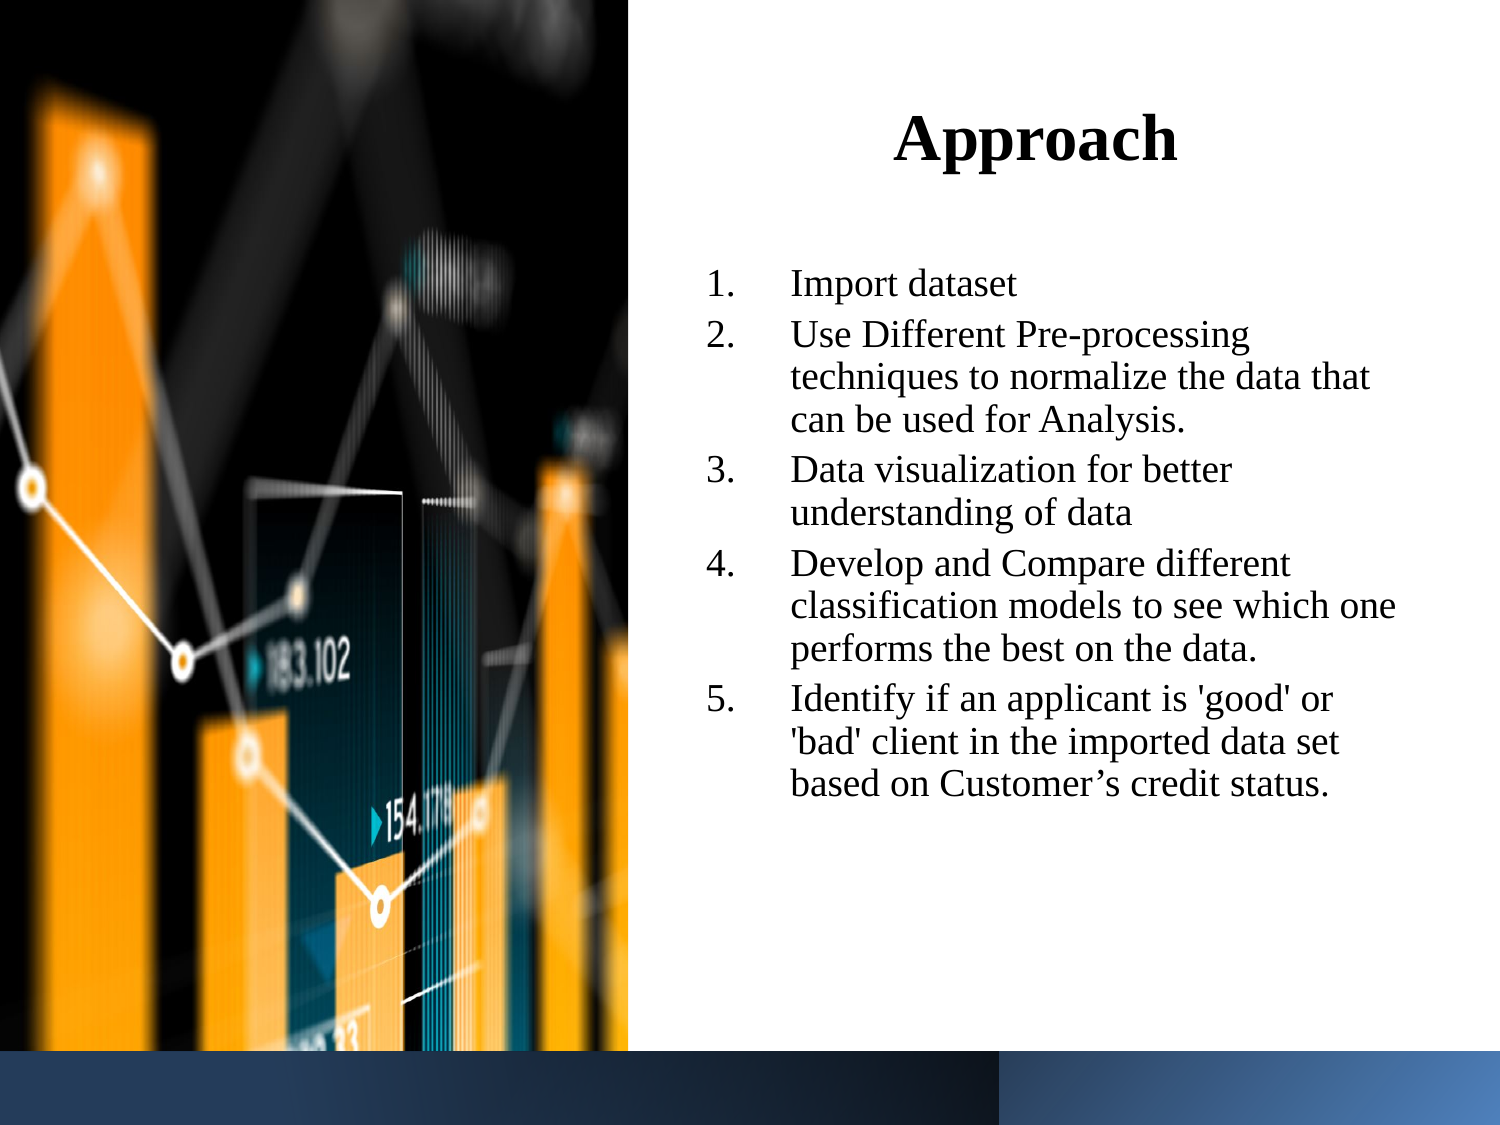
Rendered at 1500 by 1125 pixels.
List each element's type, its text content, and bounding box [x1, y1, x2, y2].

list Import dataset Use Different Pre-processing techniques to normalize the data that can be used for Analysis. Data visualization for better understanding of data Develop and Compare different classification models to see which one performs the best on the data. Identify if an applicant is 'good' or 'bad' client in the imported data set based on Customer’s credit status. [690, 255, 1426, 978]
text_box [0, 1049, 1000, 1125]
picture [0, 0, 629, 1052]
text_box [629, 0, 1500, 1049]
text_box [1000, 1049, 1500, 1125]
title Approach [632, 66, 1444, 182]
